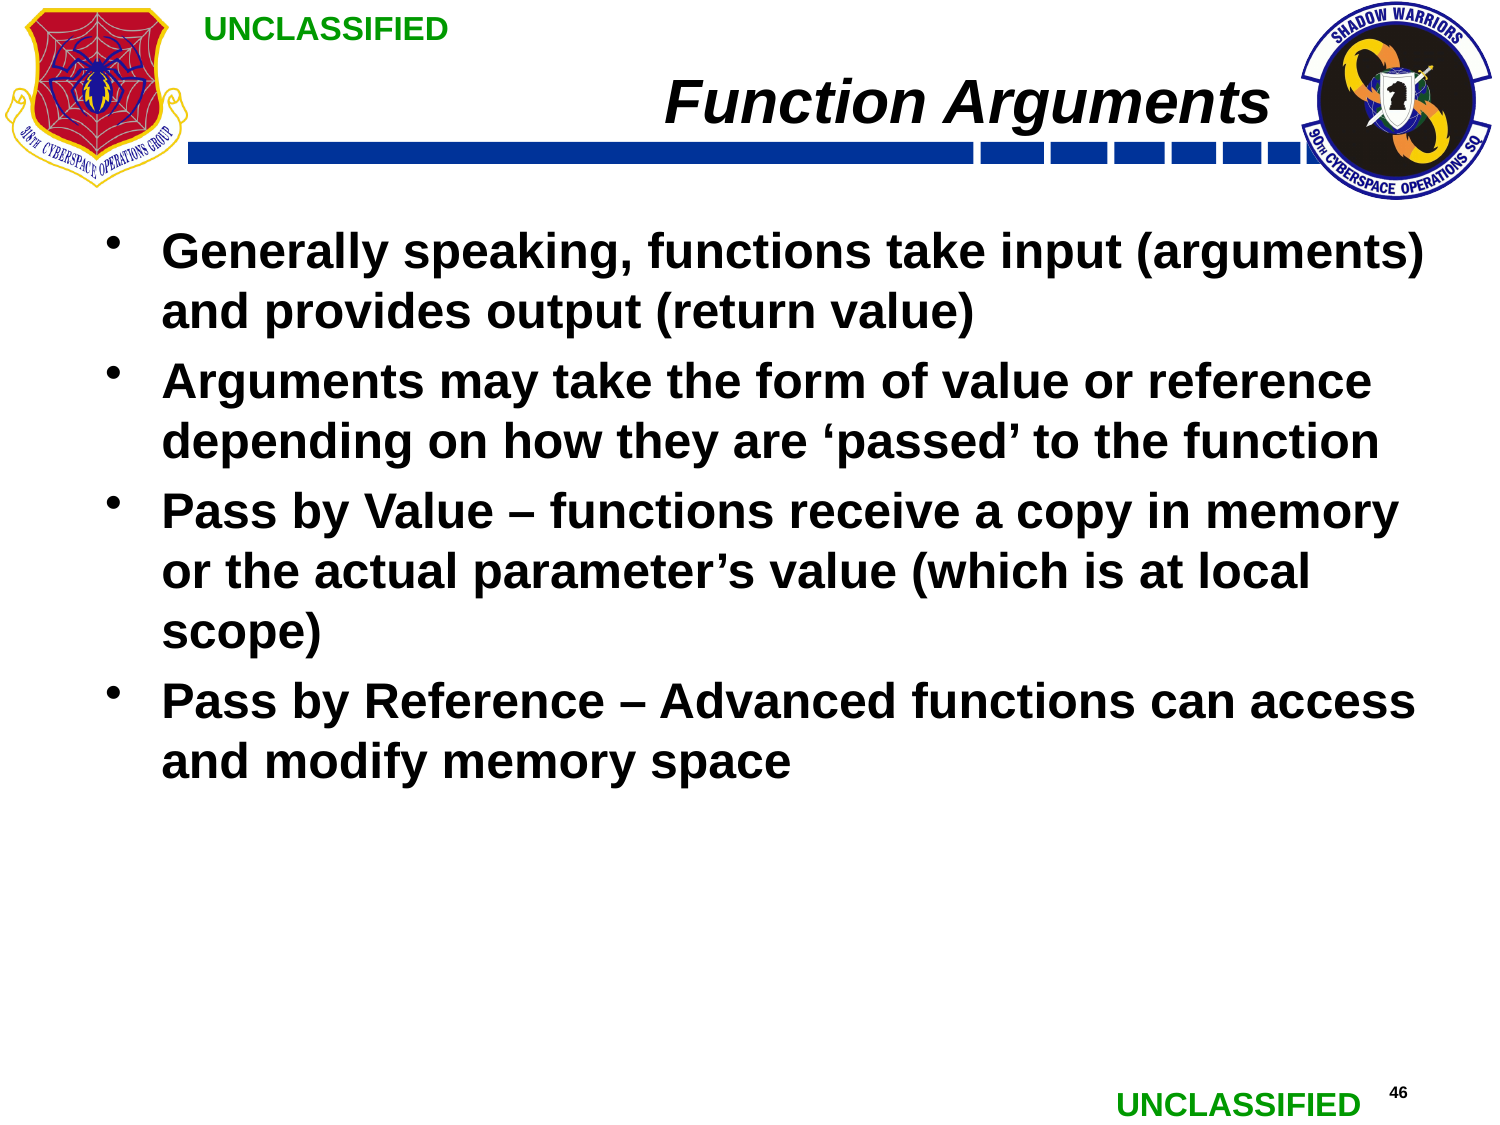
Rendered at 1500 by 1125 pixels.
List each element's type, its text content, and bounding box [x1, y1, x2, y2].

list Generally speaking, functions take input (arguments) and provides output (return value) Arguments may take the form of value or reference depending on how they are ‘passed’ to the function Pass by Value – functions receive a copy in memory or the actual parameter’s value (which is at local scope) Pass by Reference – Advanced functions can access and modify memory space [90, 211, 1453, 989]
title Function Arguments [249, 51, 1288, 142]
picture [5, 8, 188, 188]
picture [1300, 1, 1493, 200]
